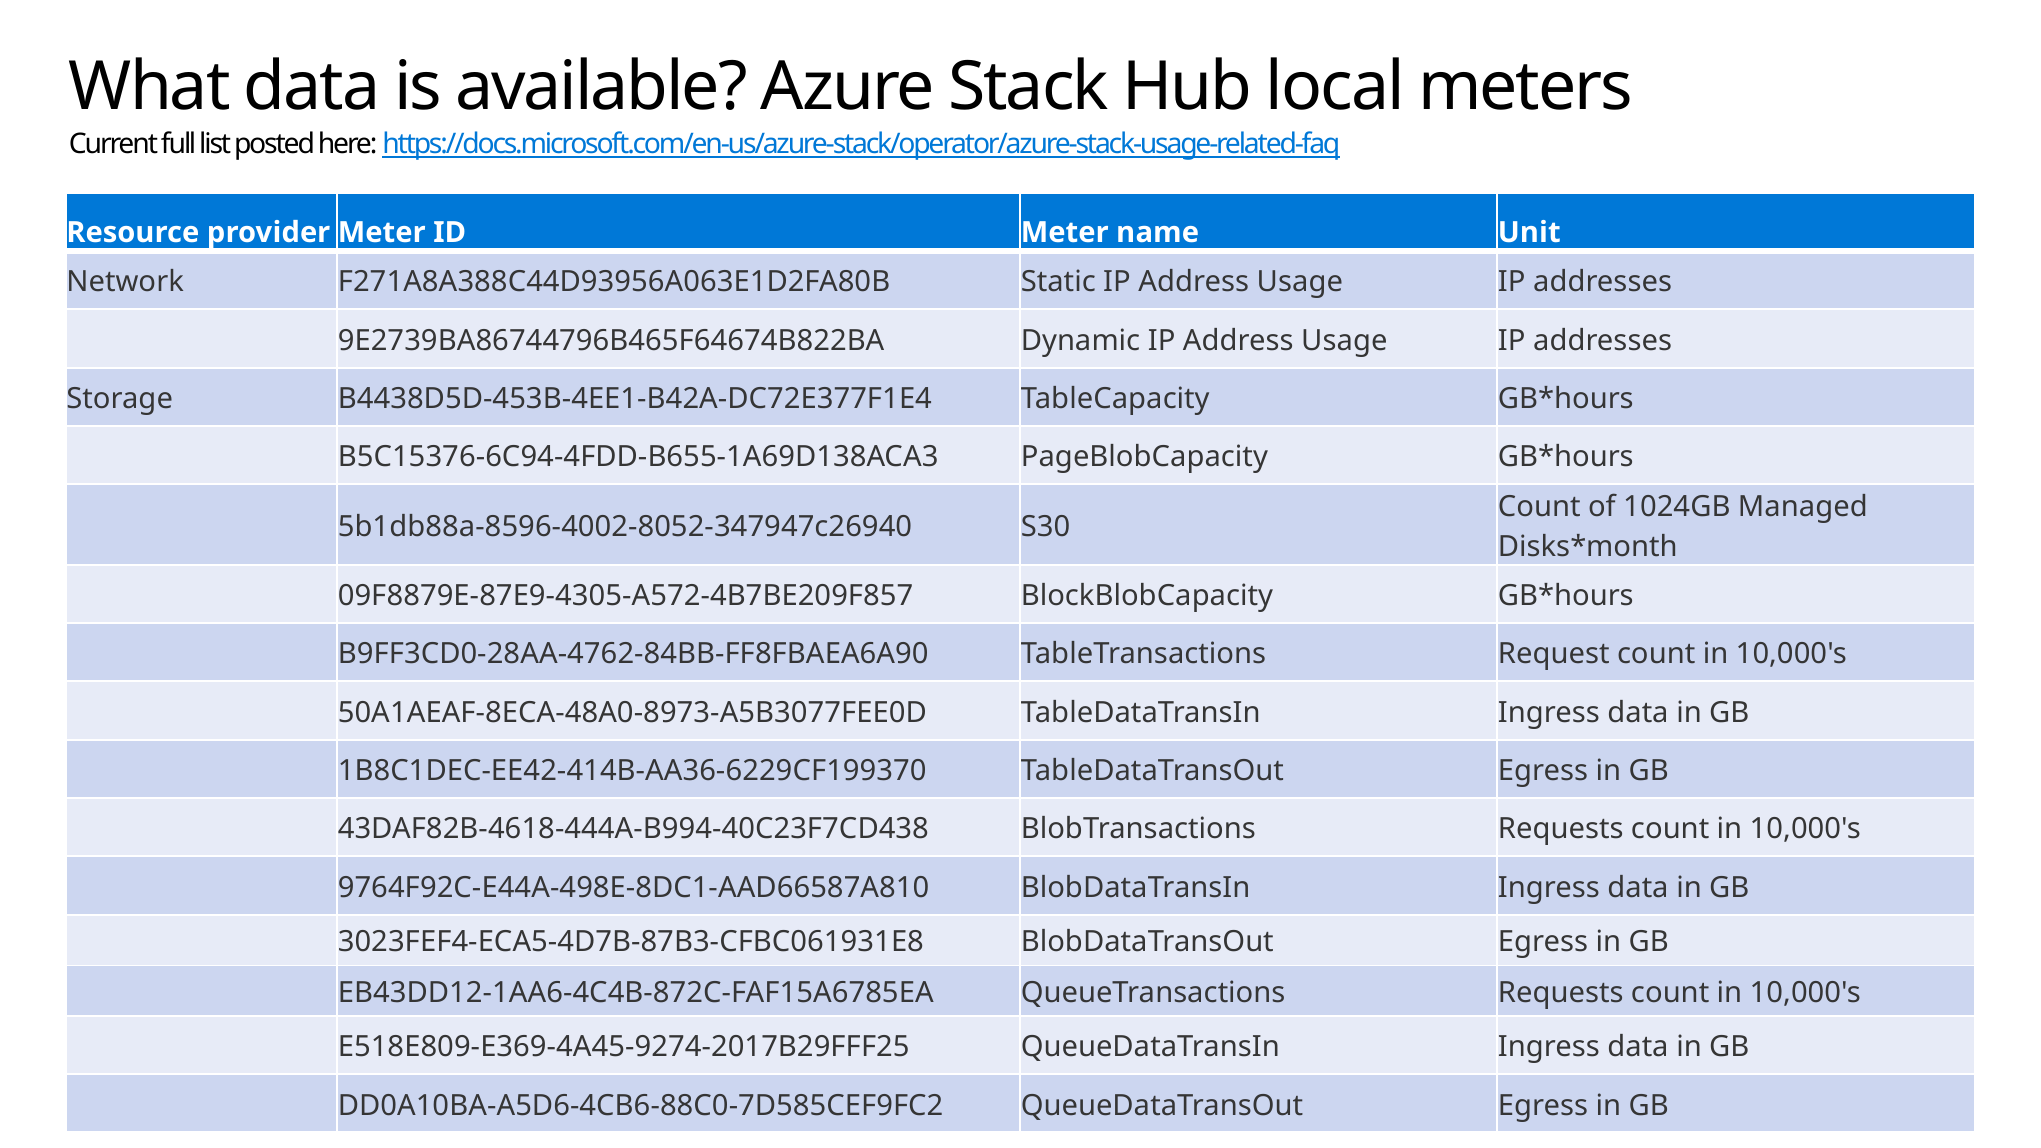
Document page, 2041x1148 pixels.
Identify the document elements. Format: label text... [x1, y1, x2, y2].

table_cell [67, 916, 336, 965]
table_cell F271A8A388C44D93956A063E1D2FA80B [338, 254, 1019, 308]
table_cell [67, 1017, 336, 1073]
table_cell IP addresses [1498, 310, 1974, 367]
table_header Resource provider [67, 194, 336, 248]
table_cell GB*hours [1498, 566, 1974, 622]
table_cell [67, 741, 336, 797]
table_cell PageBlobCapacity [1021, 427, 1496, 483]
table_cell QueueDataTransIn [1021, 1017, 1496, 1073]
table_cell TableDataTransIn [1021, 682, 1496, 739]
table_cell Ingress data in GB [1498, 682, 1974, 739]
table_cell EB43DD12-1AA6-4C4B-872C-FAF15A6785EA [338, 966, 1019, 1015]
table_cell S30 [1021, 485, 1496, 564]
table_cell [67, 310, 336, 367]
table_header Meter name [1021, 194, 1496, 248]
table_cell 1B8C1DEC-EE42-414B-AA36-6229CF199370 [338, 741, 1019, 797]
table_cell TableTransactions [1021, 624, 1496, 680]
table_cell [67, 566, 336, 622]
table_cell Static IP Address Usage [1021, 254, 1496, 308]
table_cell 50A1AEAF-8ECA-48A0-8973-A5B3077FEE0D [338, 682, 1019, 739]
table_cell 9E2739BA86744796B465F64674B822BA [338, 310, 1019, 367]
table_cell [67, 485, 336, 564]
table_cell Request count in 10,000's [1498, 624, 1974, 680]
table_cell [67, 966, 336, 1015]
table_cell [67, 1075, 336, 1131]
table_cell Egress in GB [1498, 741, 1974, 797]
table_cell Egress in GB [1498, 916, 1974, 965]
table_cell Network [67, 254, 336, 308]
table_cell B4438D5D-453B-4EE1-B42A-DC72E377F1E4 [338, 369, 1019, 425]
table_cell [67, 624, 336, 680]
table_cell TableDataTransOut [1021, 741, 1496, 797]
table_cell BlobDataTransOut [1021, 916, 1496, 965]
table_cell [67, 682, 336, 739]
table_cell BlobDataTransIn [1021, 857, 1496, 914]
table_cell Requests count in 10,000's [1498, 799, 1974, 855]
table_cell Egress in GB [1498, 1075, 1974, 1131]
table_header Meter ID [338, 194, 1019, 248]
table_cell QueueDataTransOut [1021, 1075, 1496, 1131]
table_cell BlobTransactions [1021, 799, 1496, 855]
table_cell [67, 799, 336, 855]
table_cell DD0A10BA-A5D6-4CB6-88C0-7D585CEF9FC2 [338, 1075, 1019, 1131]
table_cell B5C15376-6C94-4FDD-B655-1A69D138ACA3 [338, 427, 1019, 483]
table_cell 9764F92C-E44A-498E-8DC1-AAD66587A810 [338, 857, 1019, 914]
table_cell Ingress data in GB [1498, 857, 1974, 914]
table_cell Dynamic IP Address Usage [1021, 310, 1496, 367]
table_cell GB*hours [1498, 369, 1974, 425]
table_cell BlockBlobCapacity [1021, 566, 1496, 622]
table_cell IP addresses [1498, 254, 1974, 308]
table_cell 5b1db88a-8596-4002-8052-347947c26940 [338, 485, 1019, 564]
table_cell Count of 1024GB Managed Disks*month [1498, 485, 1974, 564]
table_cell 43DAF82B-4618-444A-B994-40C23F7CD438 [338, 799, 1019, 855]
table_cell TableCapacity [1021, 369, 1496, 425]
table_cell QueueTransactions [1021, 966, 1496, 1015]
table_cell Storage [67, 369, 336, 425]
table_cell 3023FEF4-ECA5-4D7B-87B3-CFBC061931E8 [338, 916, 1019, 965]
table_cell [67, 427, 336, 483]
title What data is available? Azure Stack Hub local meters Current full list posted here: https://docs.microsoft.com/en-us/azure-stack/operator/azure-stack-usage-related-faq [44, 27, 1996, 178]
table_cell E518E809-E369-4A45-9274-2017B29FFF25 [338, 1017, 1019, 1073]
table_cell GB*hours [1498, 427, 1974, 483]
table_cell 09F8879E-87E9-4305-A572-4B7BE209F857 [338, 566, 1019, 622]
table_cell Ingress data in GB [1498, 1017, 1974, 1073]
table_cell Requests count in 10,000's [1498, 966, 1974, 1015]
table_cell B9FF3CD0-28AA-4762-84BB-FF8FBAEA6A90 [338, 624, 1019, 680]
table_cell [67, 857, 336, 914]
table_header Unit [1498, 194, 1974, 248]
